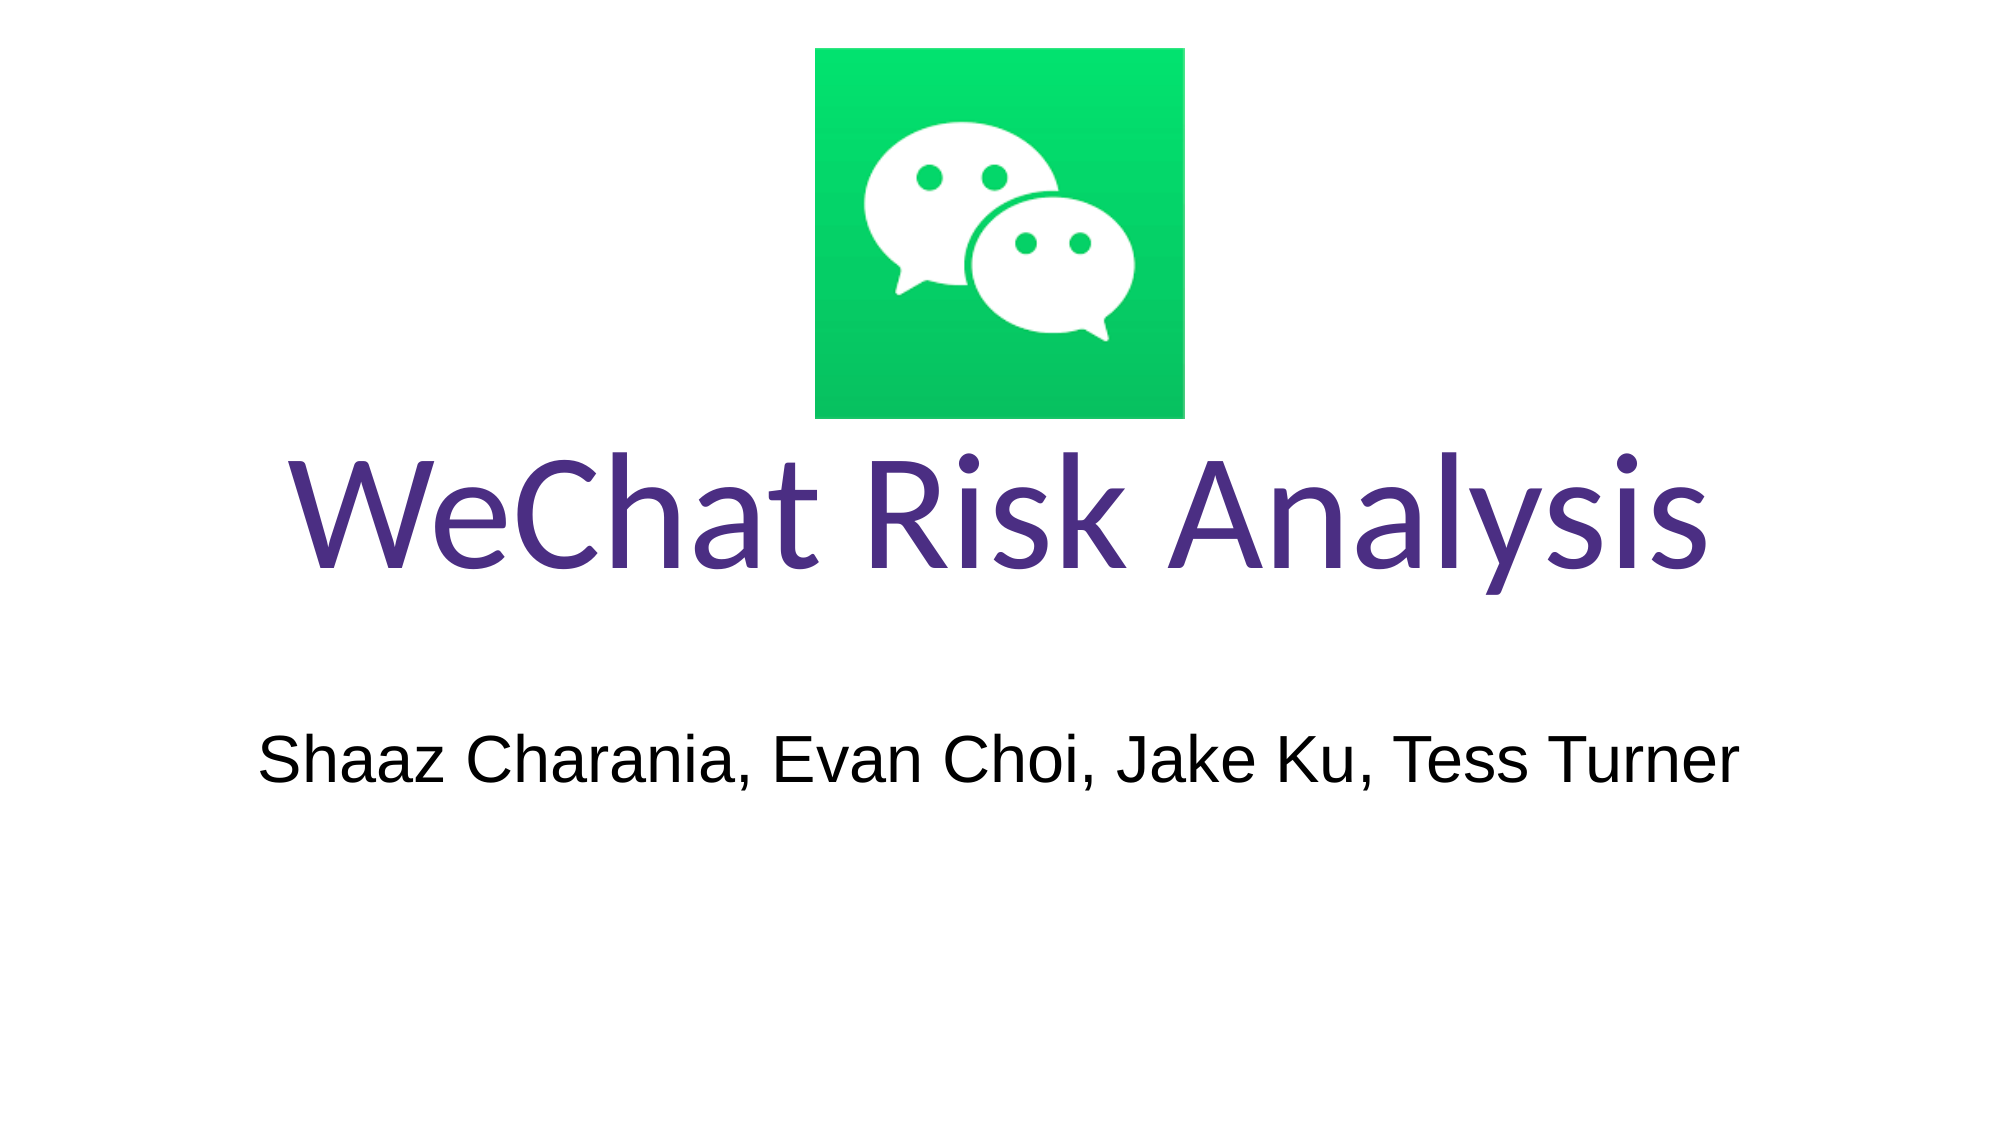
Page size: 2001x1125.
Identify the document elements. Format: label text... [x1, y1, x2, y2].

title WeChat Risk Analysis [111, 275, 1889, 623]
subtitle Shaaz Charania, Evan Choi, Jake Ku, Tess Turner [111, 696, 1889, 834]
picture [814, 48, 1186, 419]
